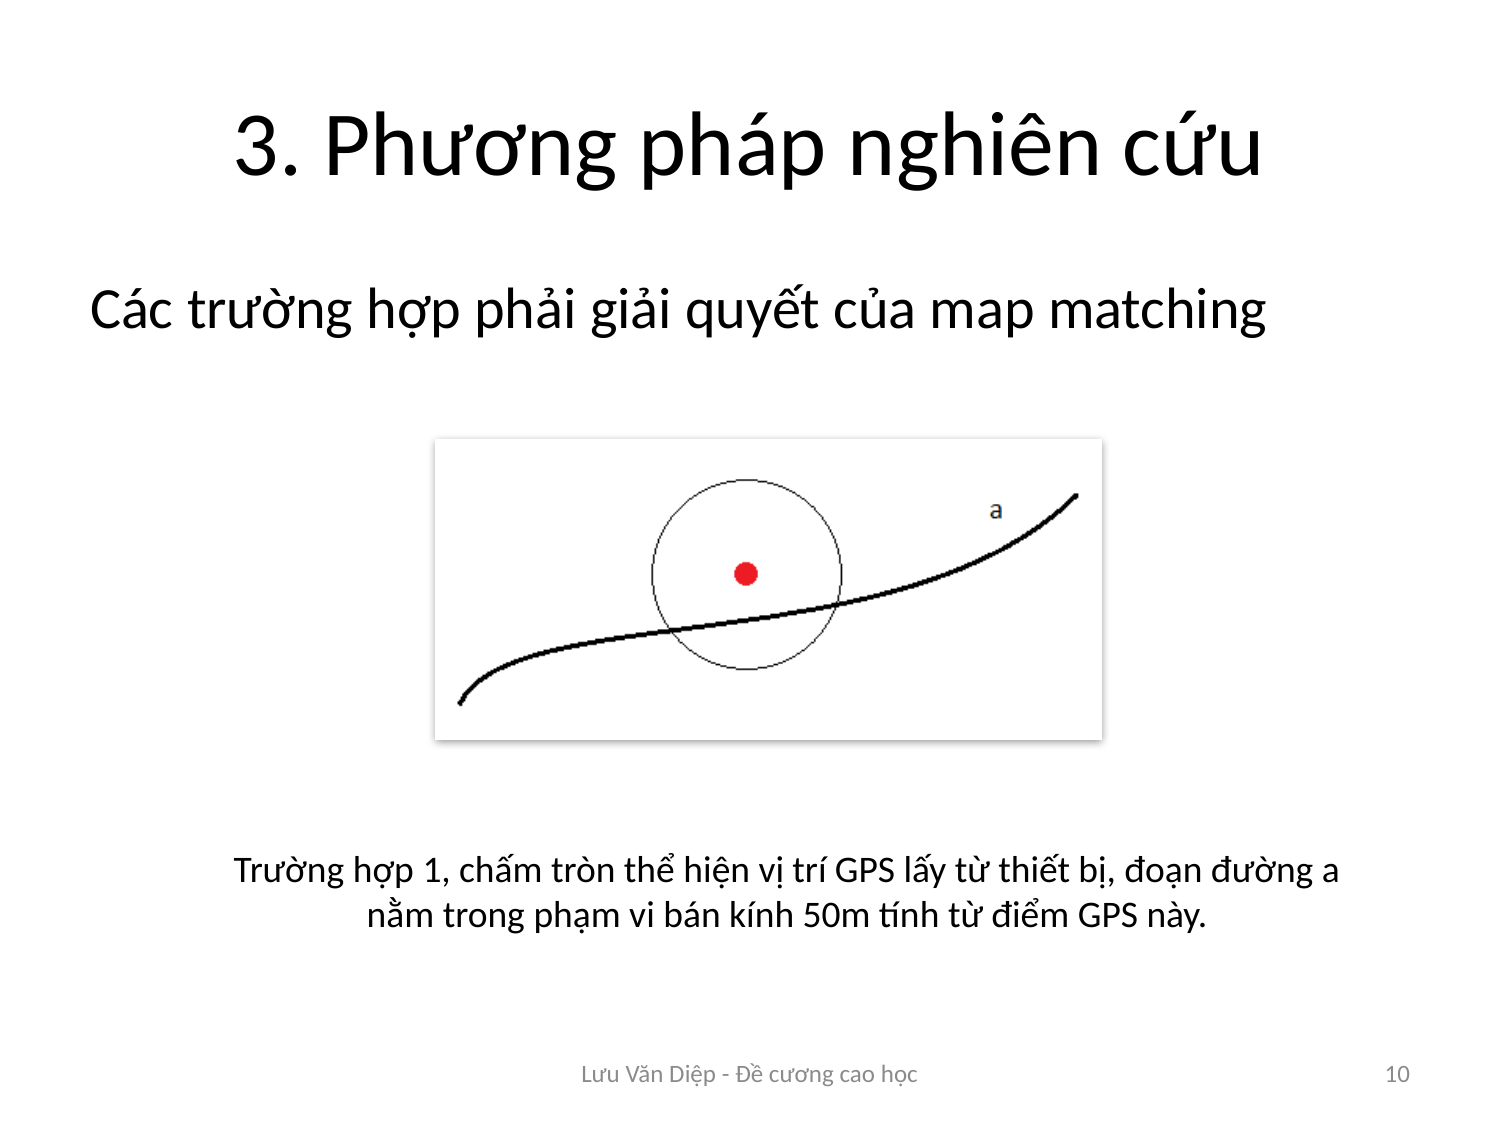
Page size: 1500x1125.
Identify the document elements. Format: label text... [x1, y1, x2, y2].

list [449, 452, 1088, 726]
title 3. Phương pháp nghiên cứu [75, 45, 1425, 233]
slide_number 10 [1074, 1042, 1425, 1103]
text_box Các trường hợp phải giải quyết của map matching [74, 262, 1425, 1005]
footer Lưu Văn Diệp - Đề cương cao học [512, 1042, 988, 1103]
